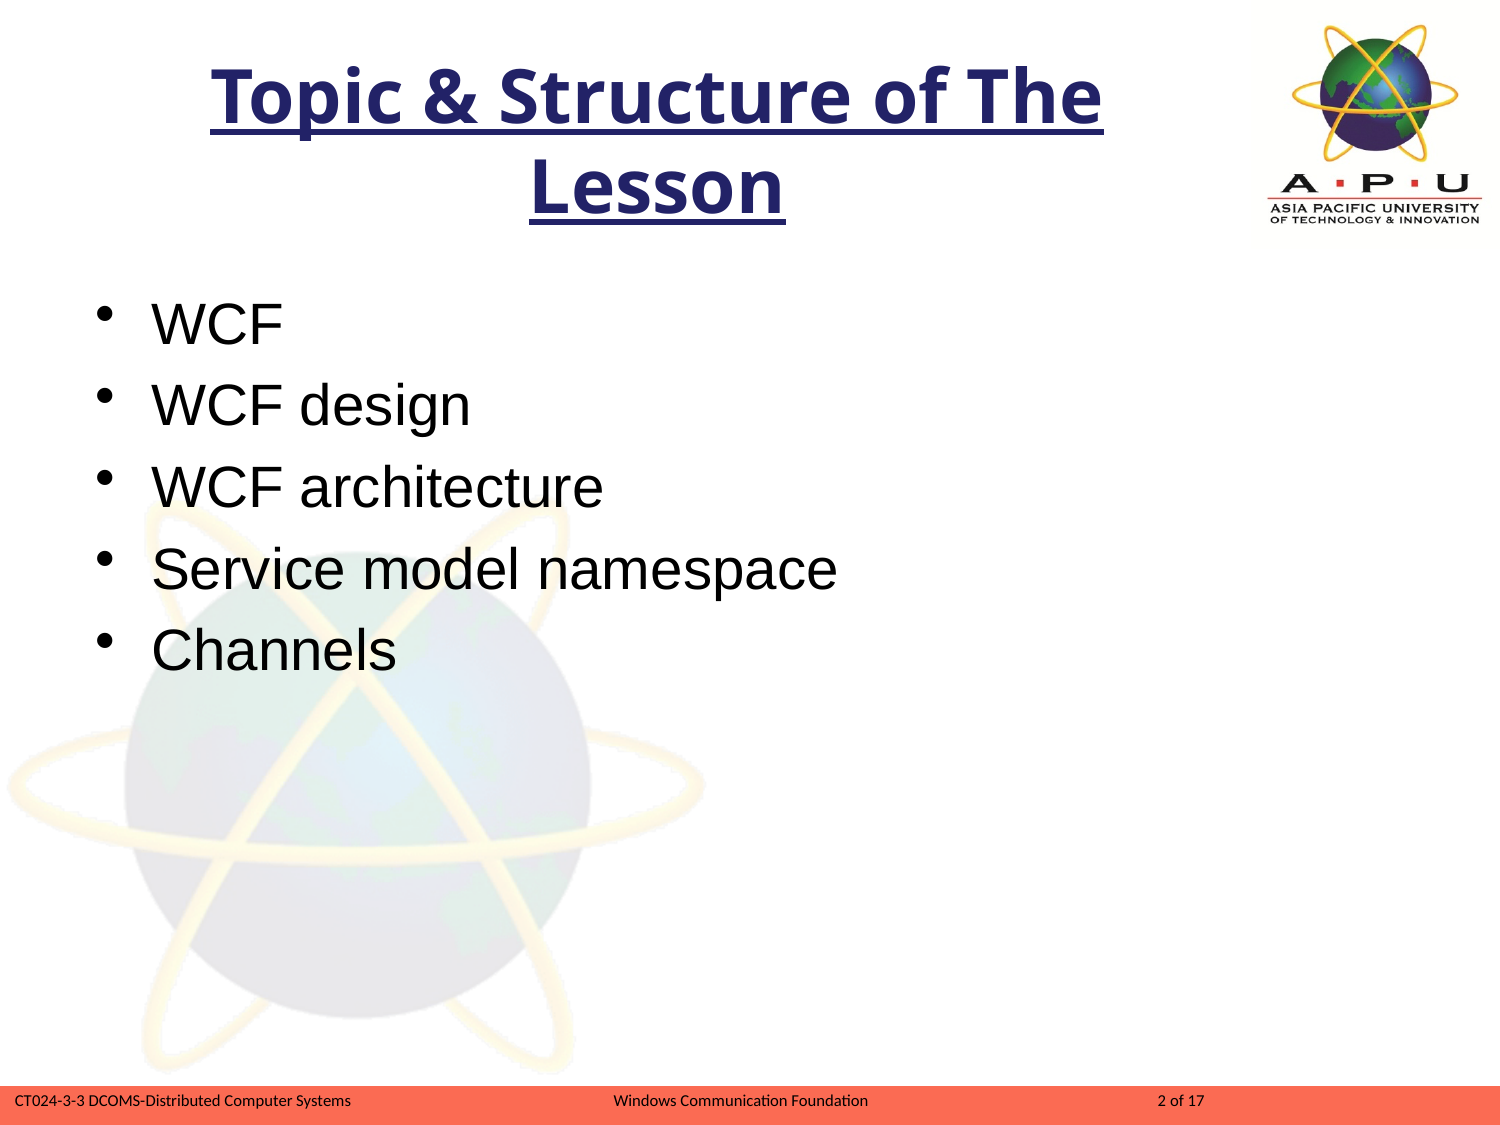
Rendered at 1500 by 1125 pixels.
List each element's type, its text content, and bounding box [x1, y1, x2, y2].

title Topic & Structure of The Lesson [79, 37, 1235, 241]
list WCF WCF design WCF architecture Service model namespace Channels [79, 278, 1430, 1021]
picture [1251, 0, 1500, 249]
